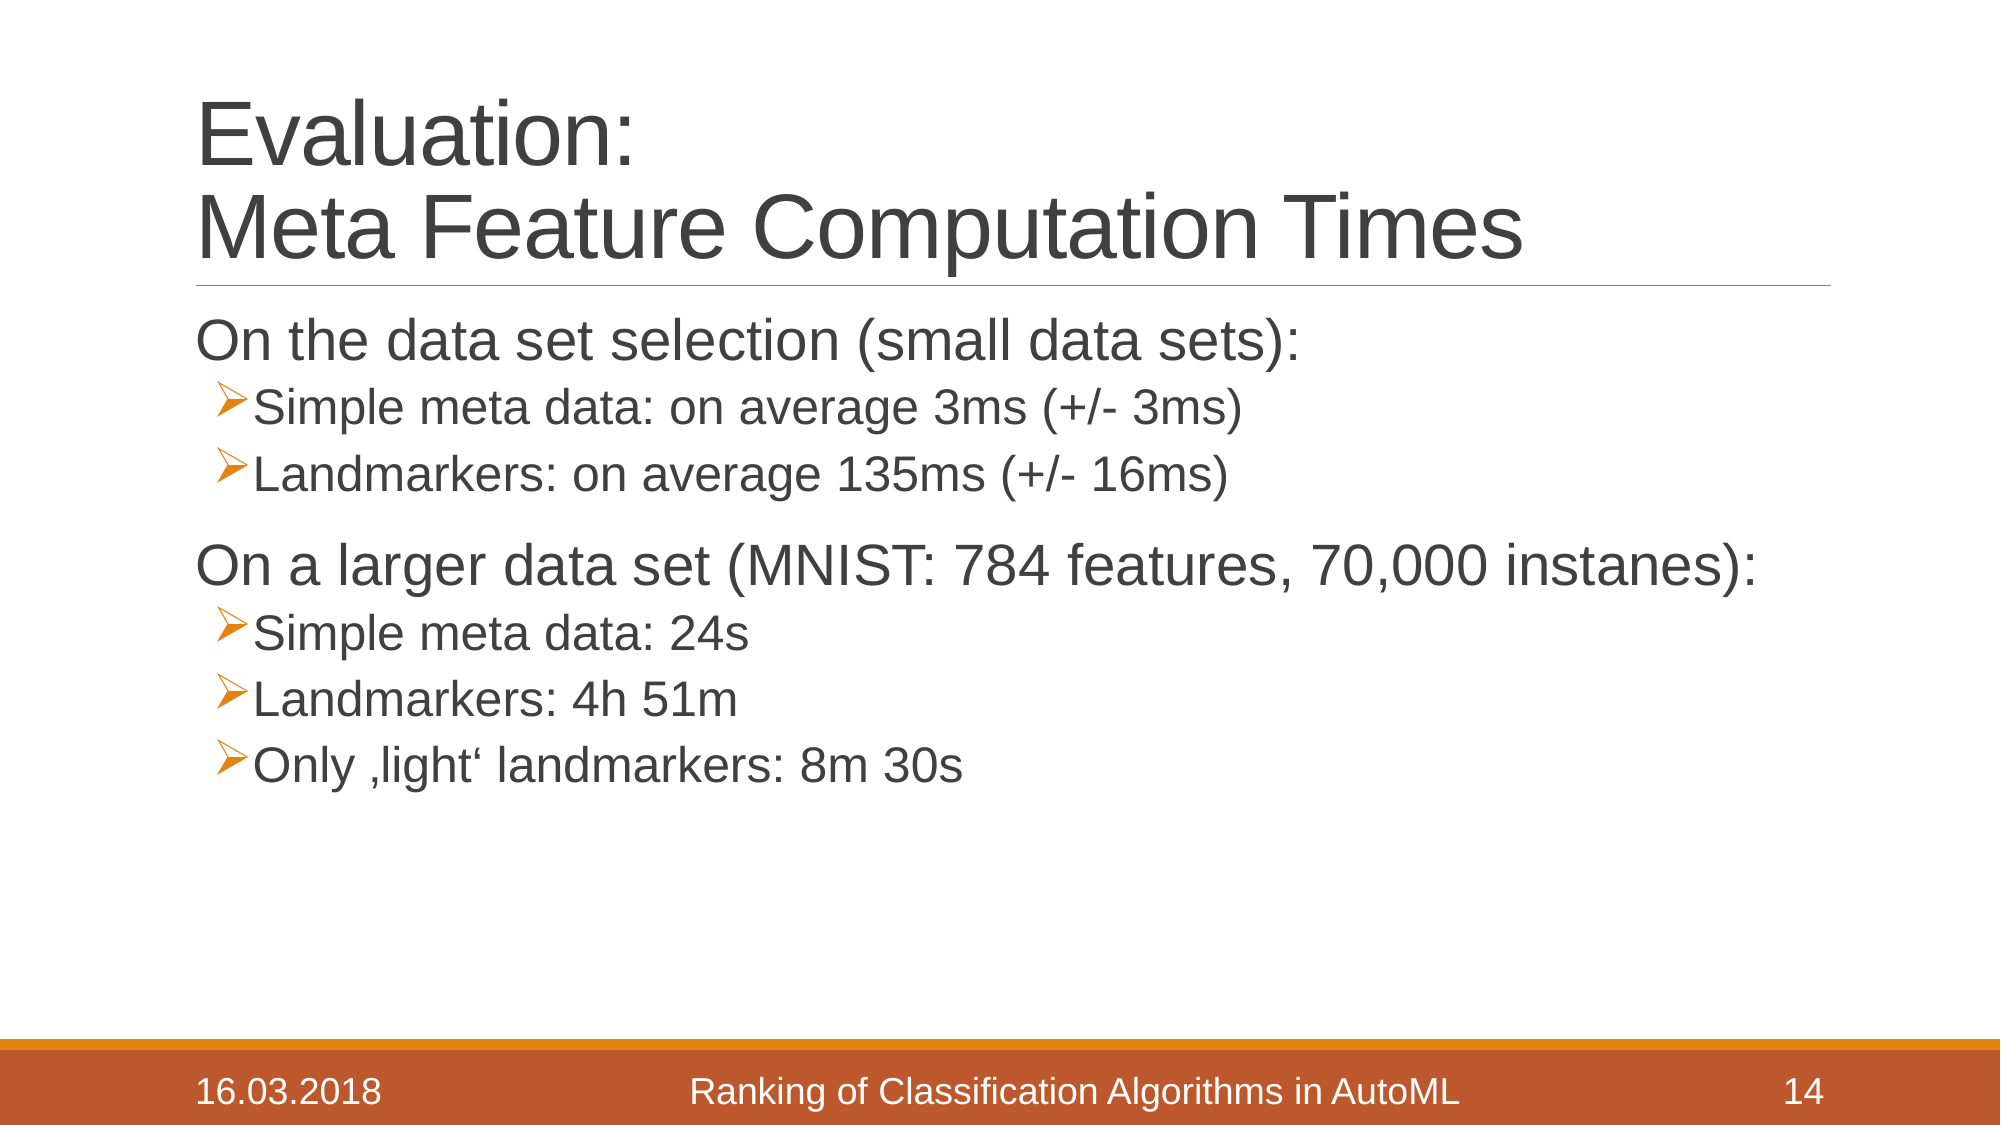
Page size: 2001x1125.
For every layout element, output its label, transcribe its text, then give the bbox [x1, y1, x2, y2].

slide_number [180, 1059, 419, 1120]
footer Ranking of Classification Algorithms in AutoML [419, 1059, 1730, 1120]
list On the data set selection (small data sets): Simple meta data: on average 3ms (+/- 3ms) Landmarkers: on average 135ms (+/- 16ms) On a larger data set (MNIST: 784 features, 70,000 instanes): Simple meta data: 24s Landmarkers: 4h 51m Only ‚light‘ landmarkers: 8m 30s [180, 302, 1830, 963]
slide_number 14 [1730, 1059, 1840, 1120]
title Evaluation: Meta Feature Computation Times [180, 47, 1830, 285]
